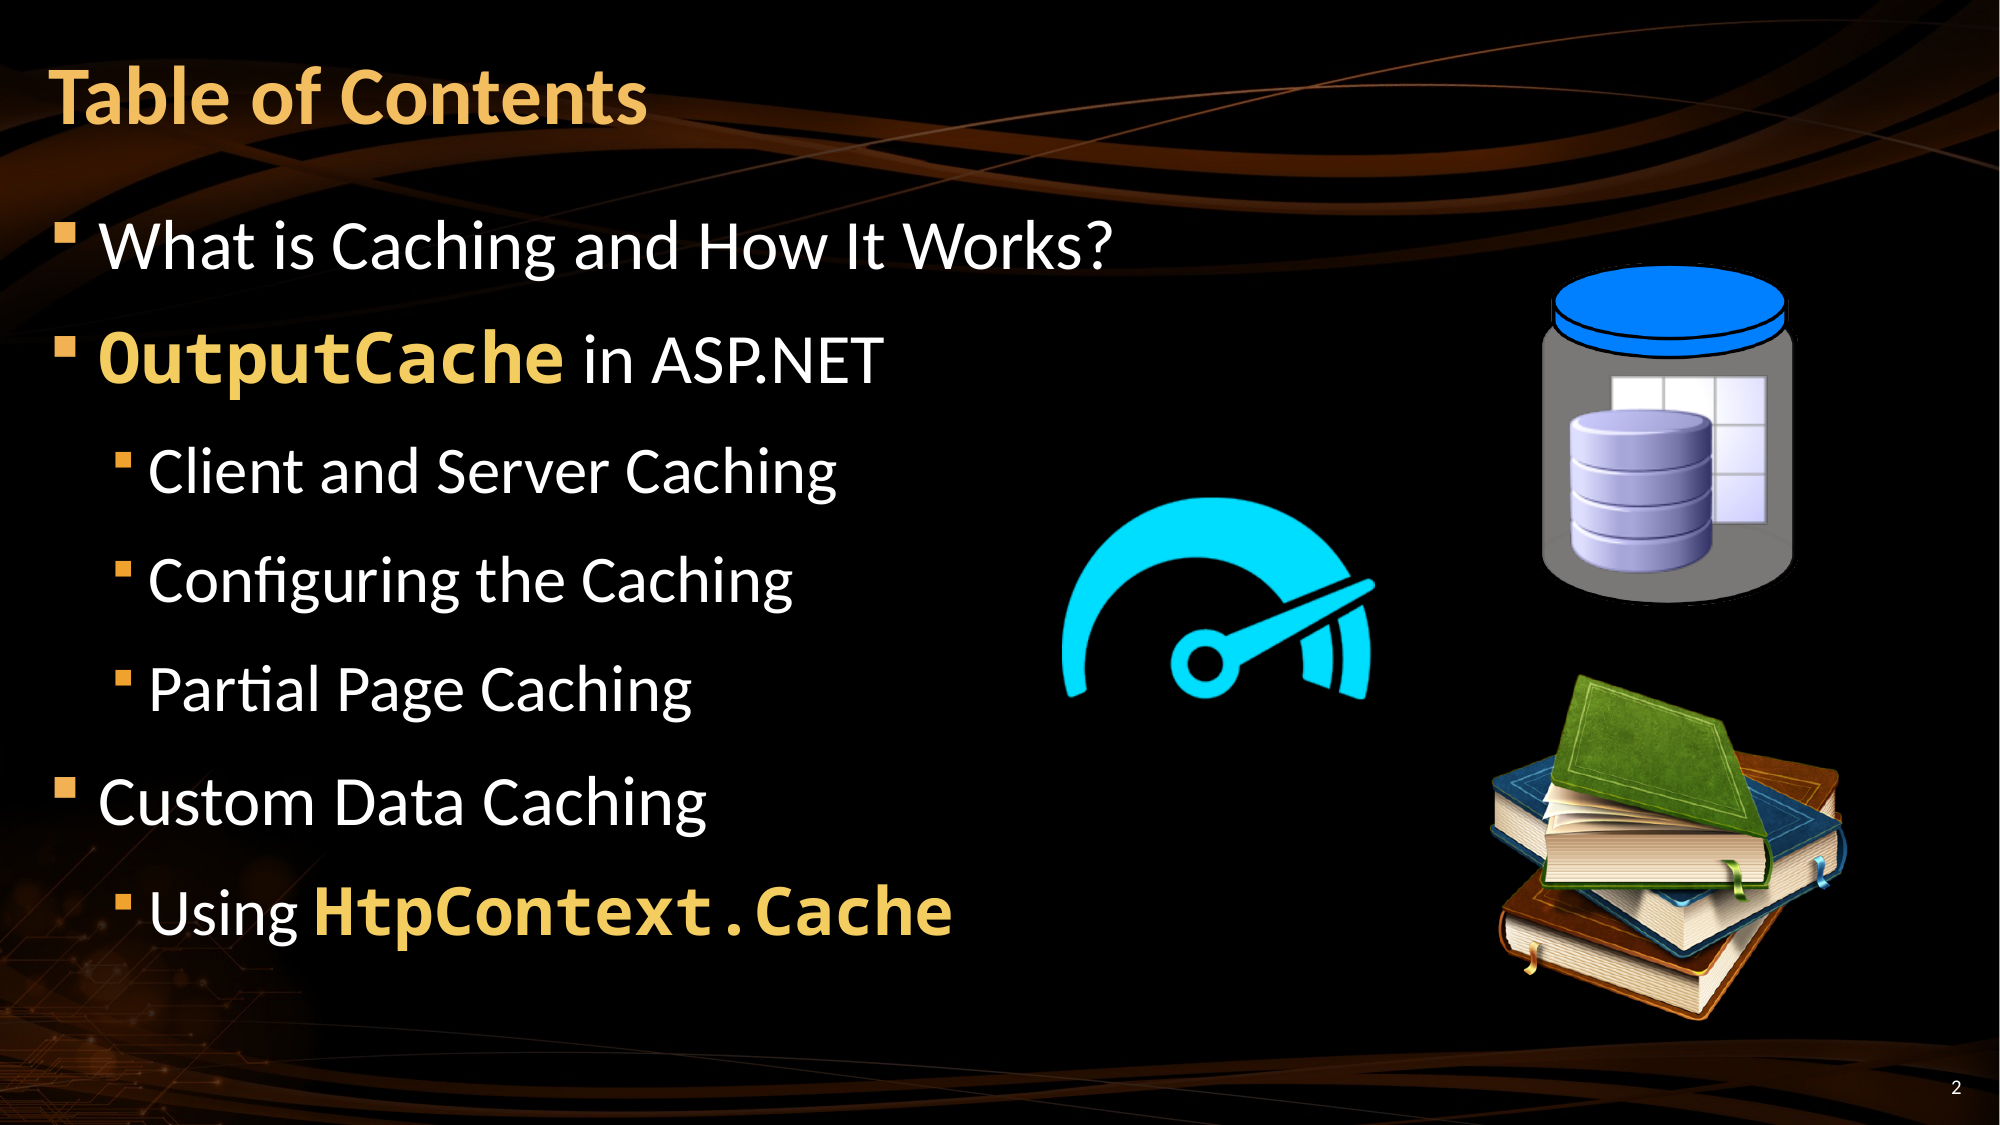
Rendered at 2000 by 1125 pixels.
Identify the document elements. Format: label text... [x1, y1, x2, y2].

title Table of Contents [30, 6, 1602, 189]
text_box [1538, 262, 1798, 606]
picture [0, 0, 2000, 1125]
list What is Caching and How It Works? OutputCache in ASP.NET Client and Server Caching Configuring the Caching Partial Page Caching Custom Data Caching Using HtpContext.Cache [31, 188, 1968, 1103]
